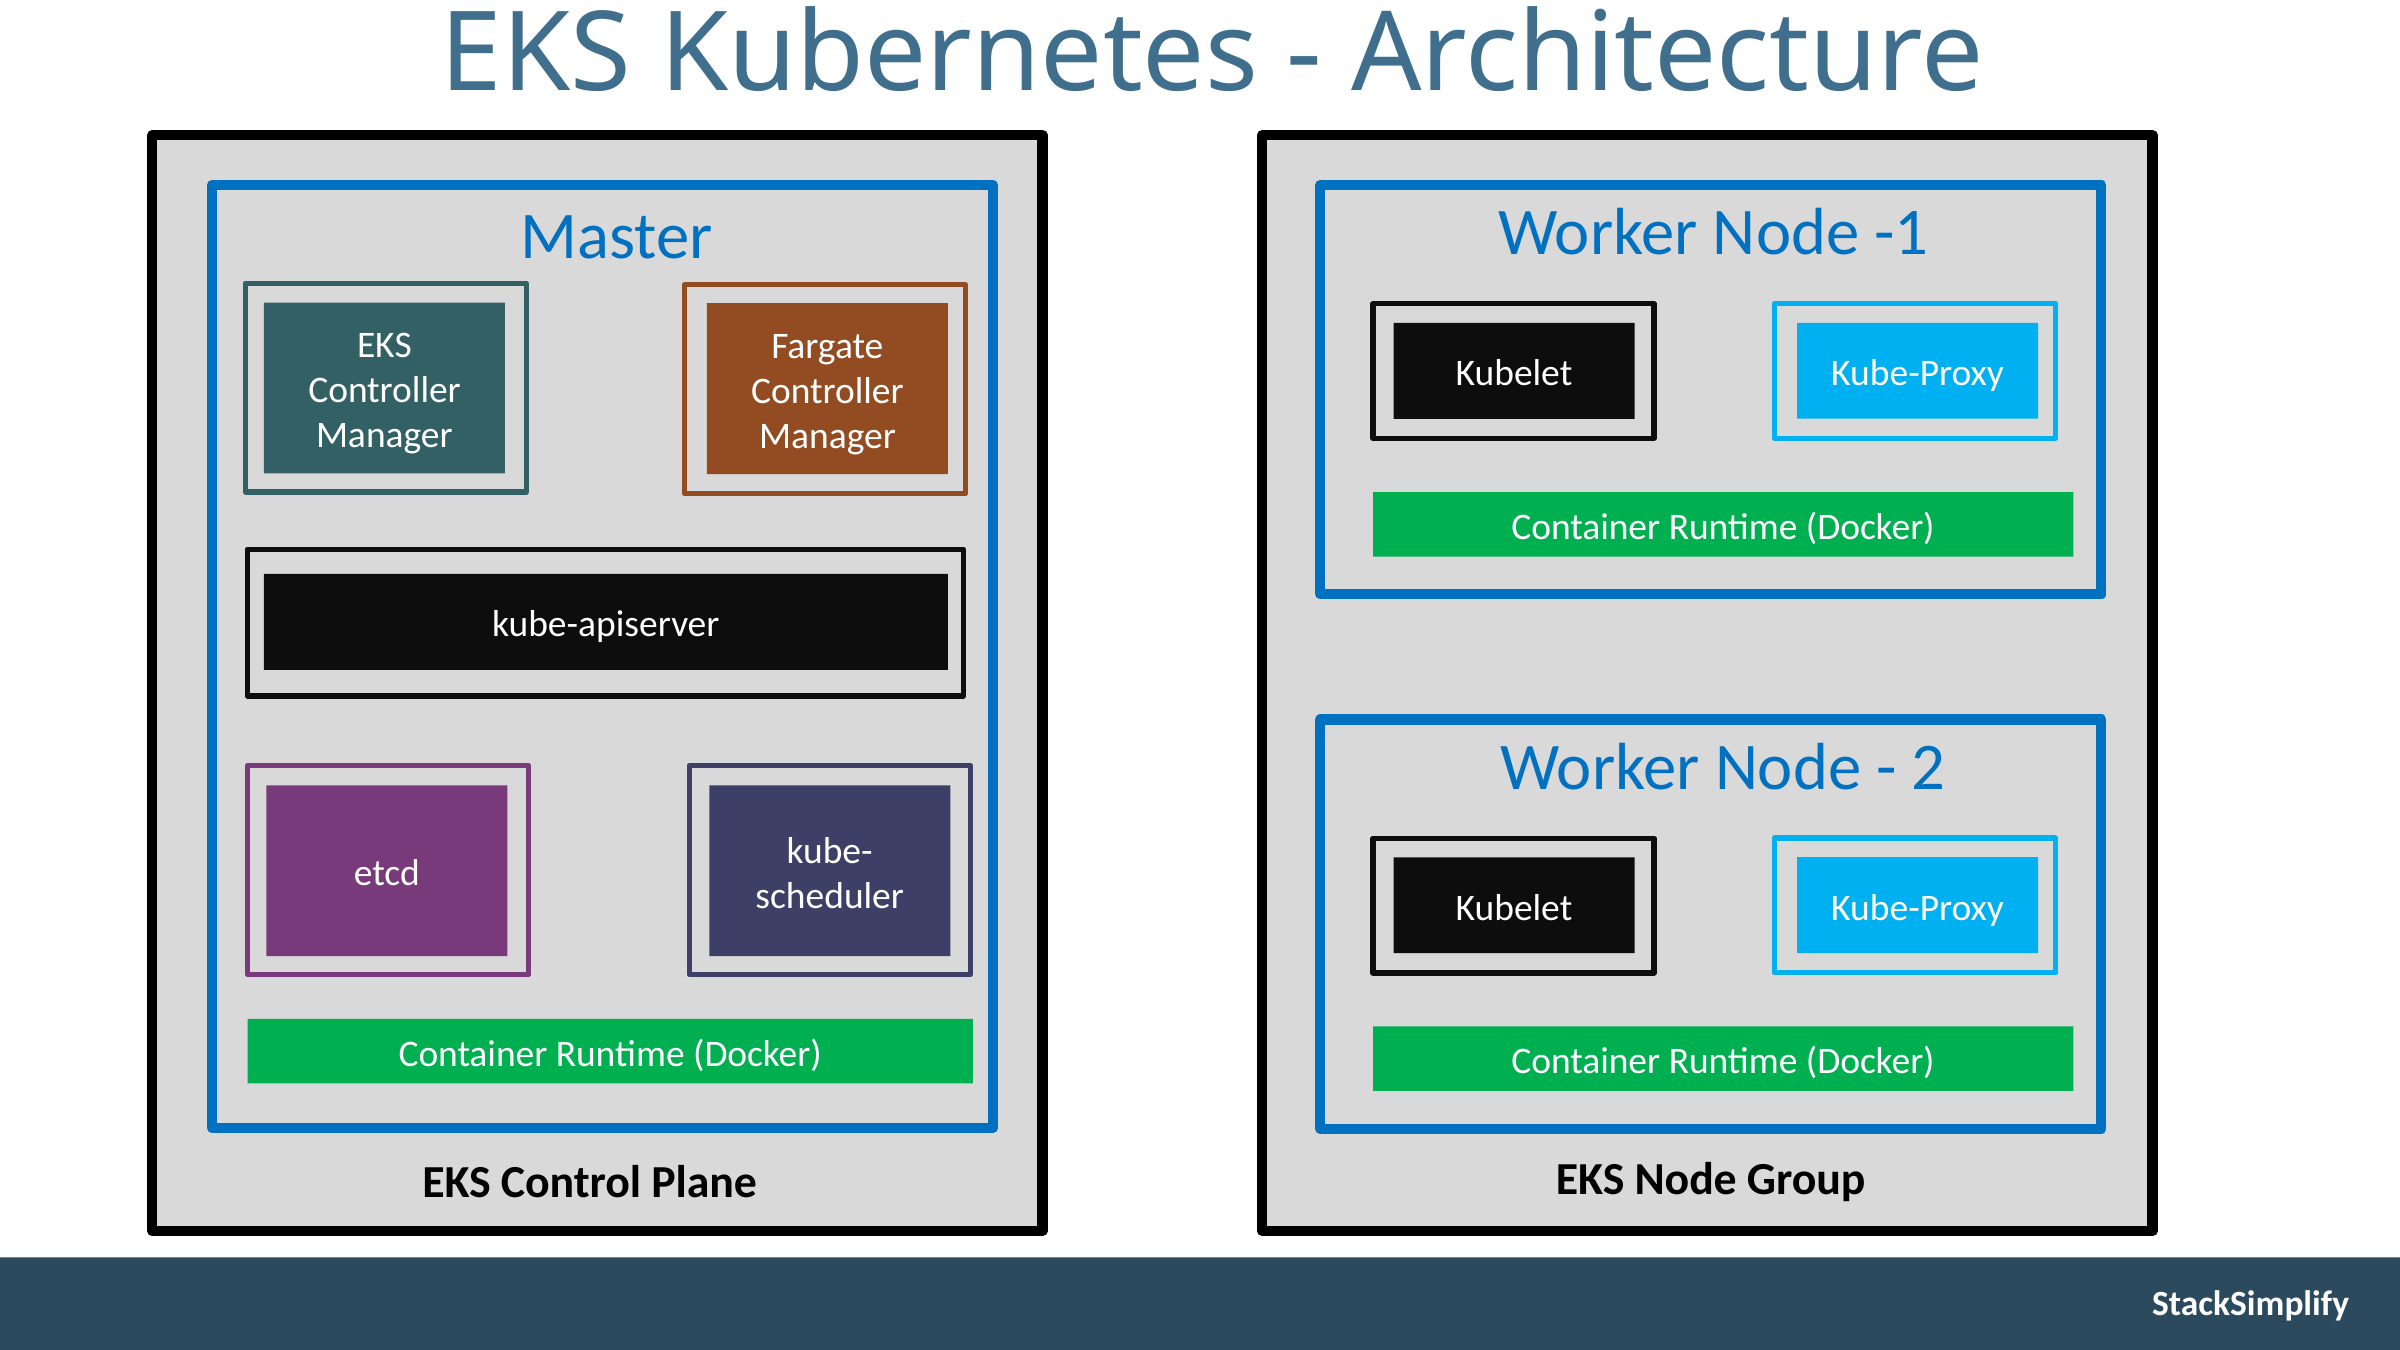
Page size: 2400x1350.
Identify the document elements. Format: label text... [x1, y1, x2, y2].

text_box EKS Control Plane [407, 1144, 772, 1214]
text_box [687, 764, 972, 977]
text_box Container Runtime (Docker) [246, 1017, 975, 1085]
text_box Container Runtime (Docker) [1371, 490, 2075, 559]
text_box [1371, 836, 1656, 975]
text_box Container Runtime (Docker) [1371, 1024, 2075, 1093]
text_box [1318, 717, 2103, 1131]
text_box Worker Node - 2 [1485, 715, 1961, 810]
text_box [682, 283, 968, 496]
text_box [1773, 301, 2058, 440]
text_box Worker Node -1 [1483, 180, 1944, 276]
text_box [246, 764, 531, 977]
text_box [1773, 836, 2058, 975]
text_box EKS Node Group [1541, 1141, 1881, 1211]
text_box [210, 183, 995, 1130]
text_box [243, 281, 528, 494]
text_box [150, 133, 1045, 1233]
text_box [1371, 302, 1656, 441]
text_box Master [506, 184, 744, 280]
text_box [1260, 133, 2155, 1233]
title EKS Kubernetes - Architecture [177, 0, 2248, 153]
text_box [245, 547, 966, 698]
text_box [1318, 183, 2103, 596]
